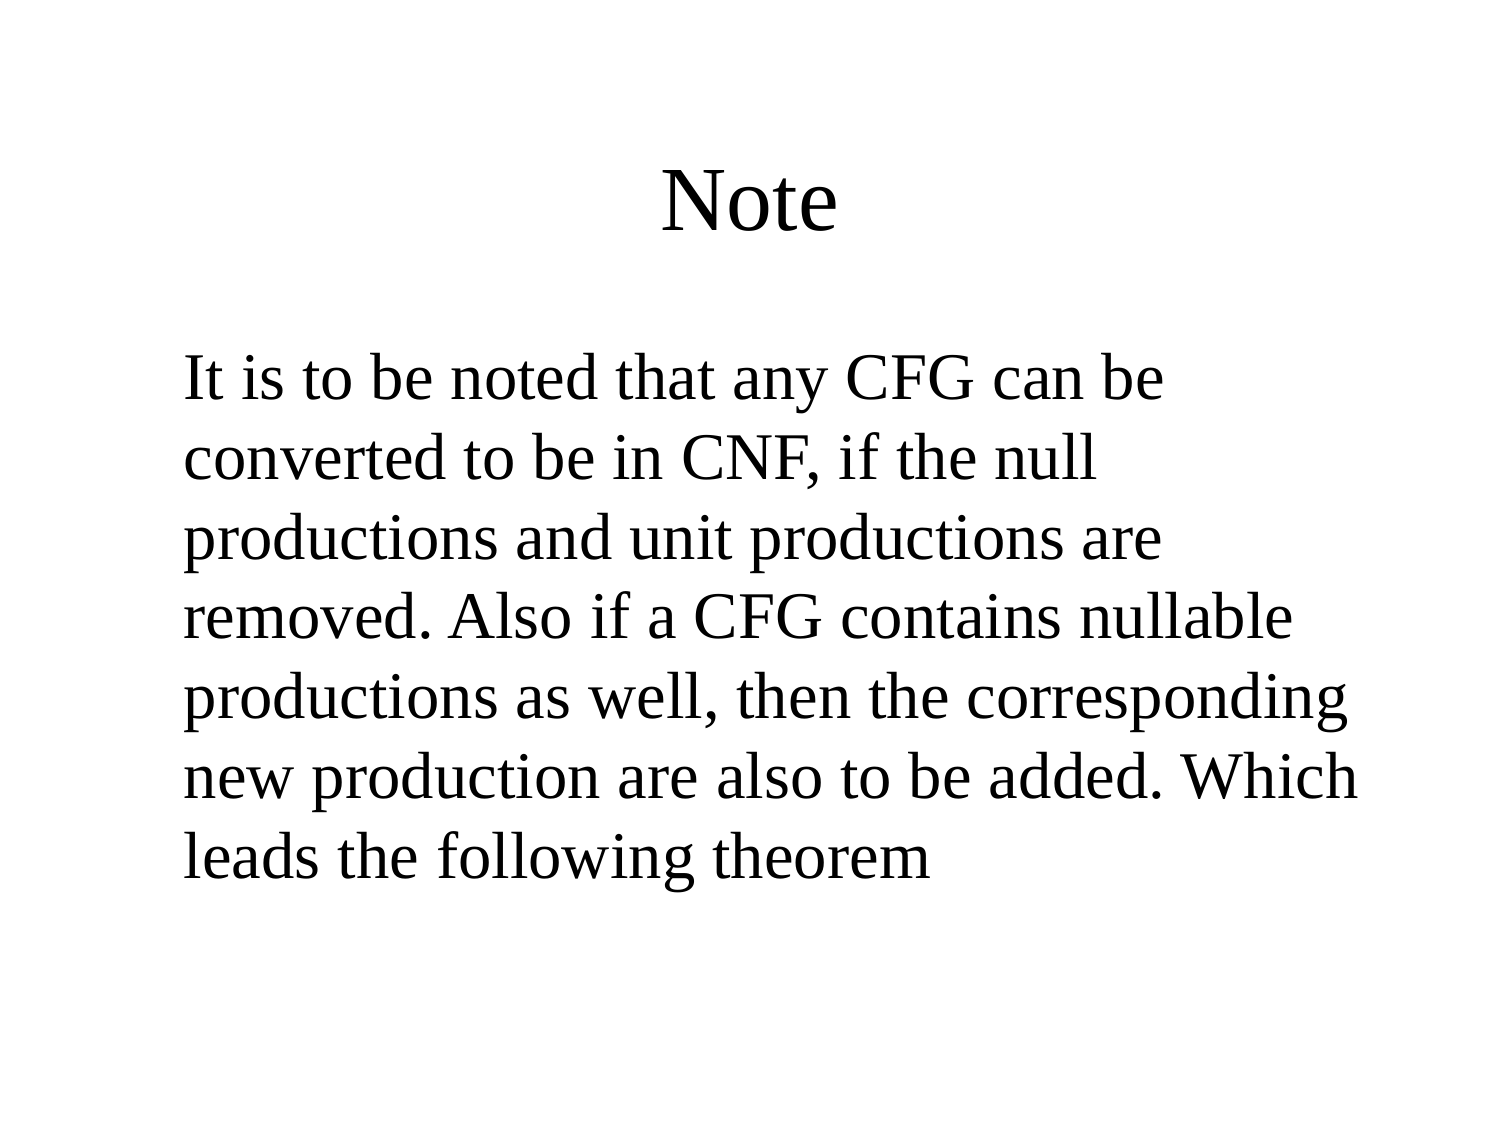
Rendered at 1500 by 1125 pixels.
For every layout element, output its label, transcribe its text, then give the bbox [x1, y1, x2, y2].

title Note [112, 99, 1388, 288]
list It is to be noted that any CFG can be converted to be in CNF, if the null productions and unit productions are removed. Also if a CFG contains nullable productions as well, then the corresponding new production are also to be added. Which leads the following theorem [112, 324, 1388, 1000]
